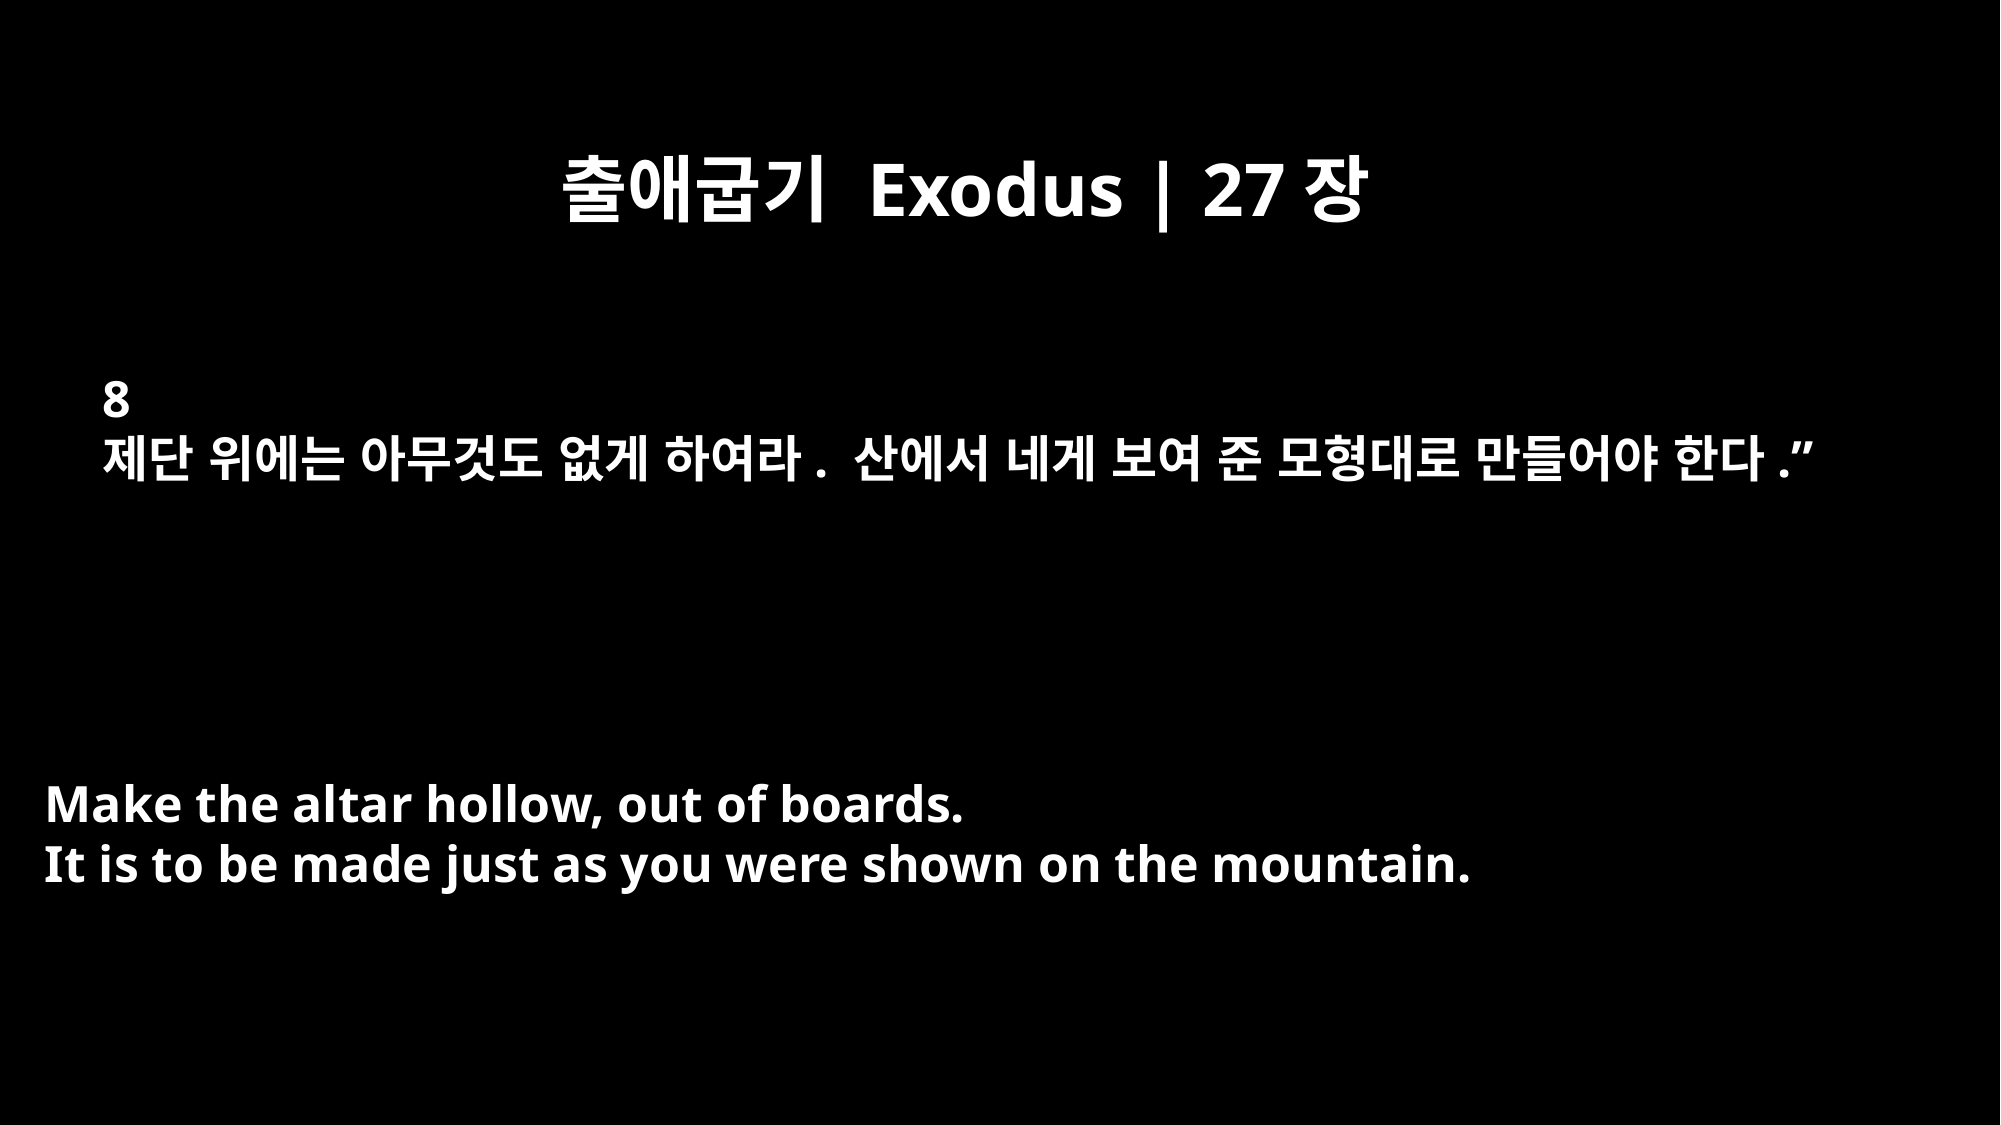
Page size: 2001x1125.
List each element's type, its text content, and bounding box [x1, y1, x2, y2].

text_box 출애굽기 Exodus | 27장 [545, 136, 1387, 239]
text_box 8 제단 위에는 아무것도 없게 하여라. 산에서 네게 보여 준 모형대로 만들어야 한다.” [87, 359, 1830, 495]
text_box Make the altar hollow, out of boards. It is to be made just as you were shown on the mountain. [30, 764, 1488, 900]
